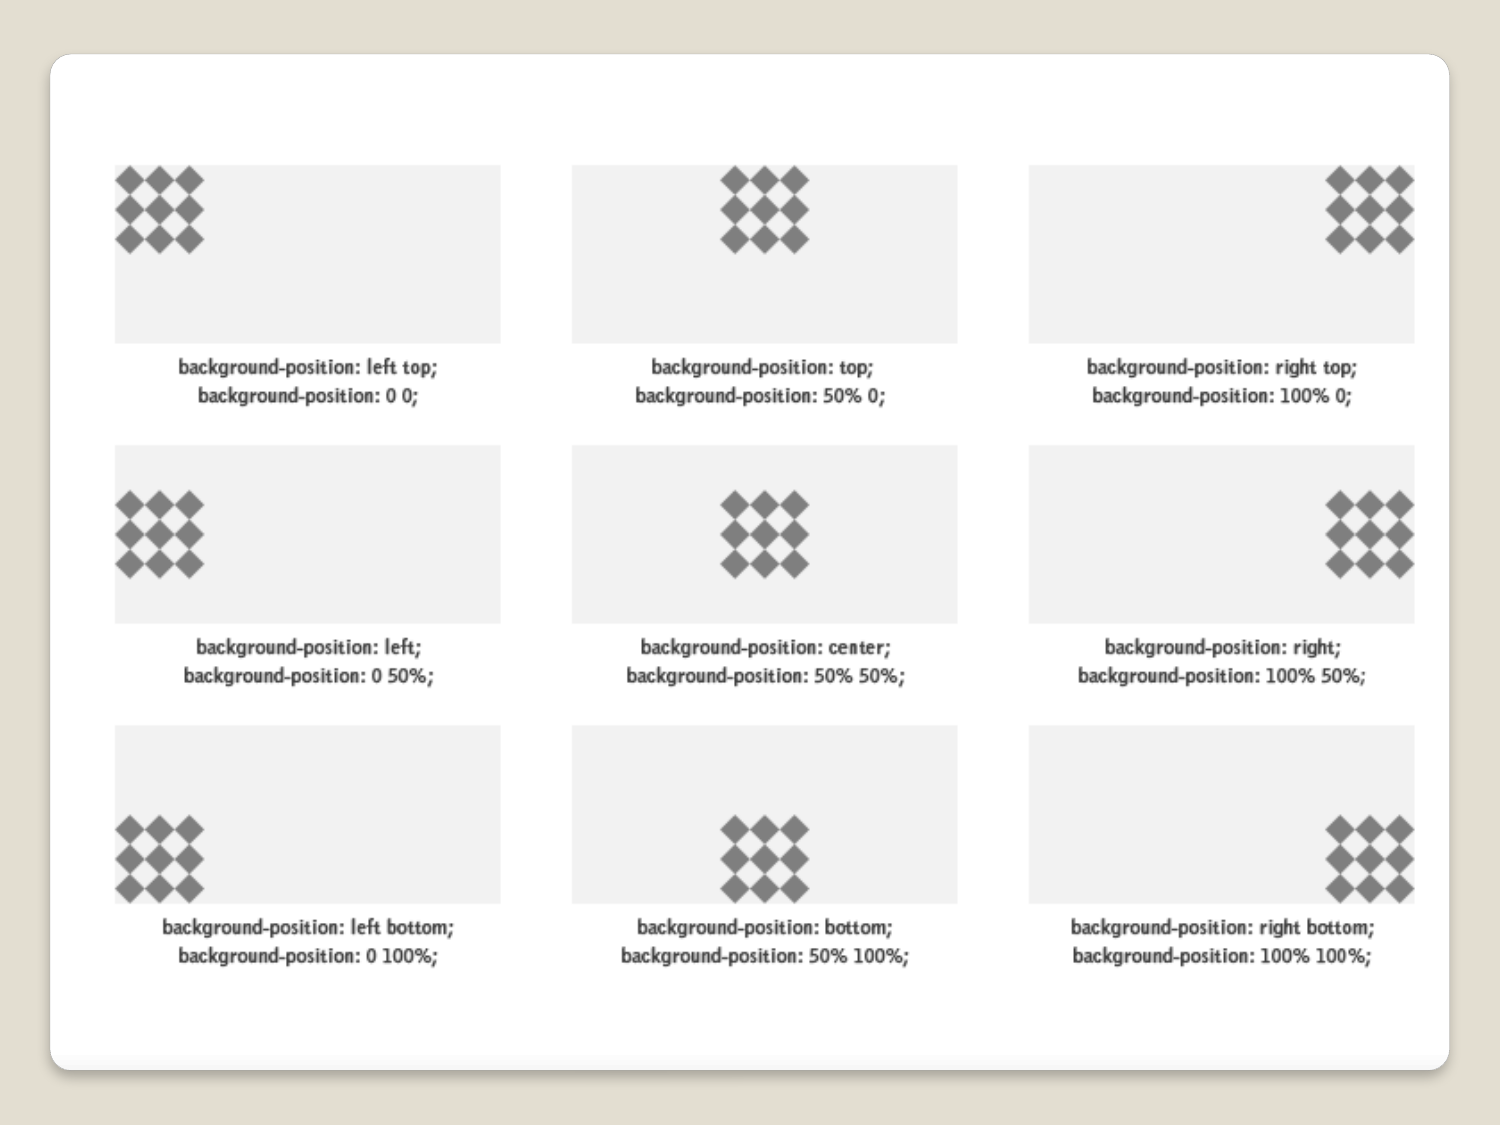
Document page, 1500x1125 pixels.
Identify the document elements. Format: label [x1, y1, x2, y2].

picture [69, 136, 1431, 988]
